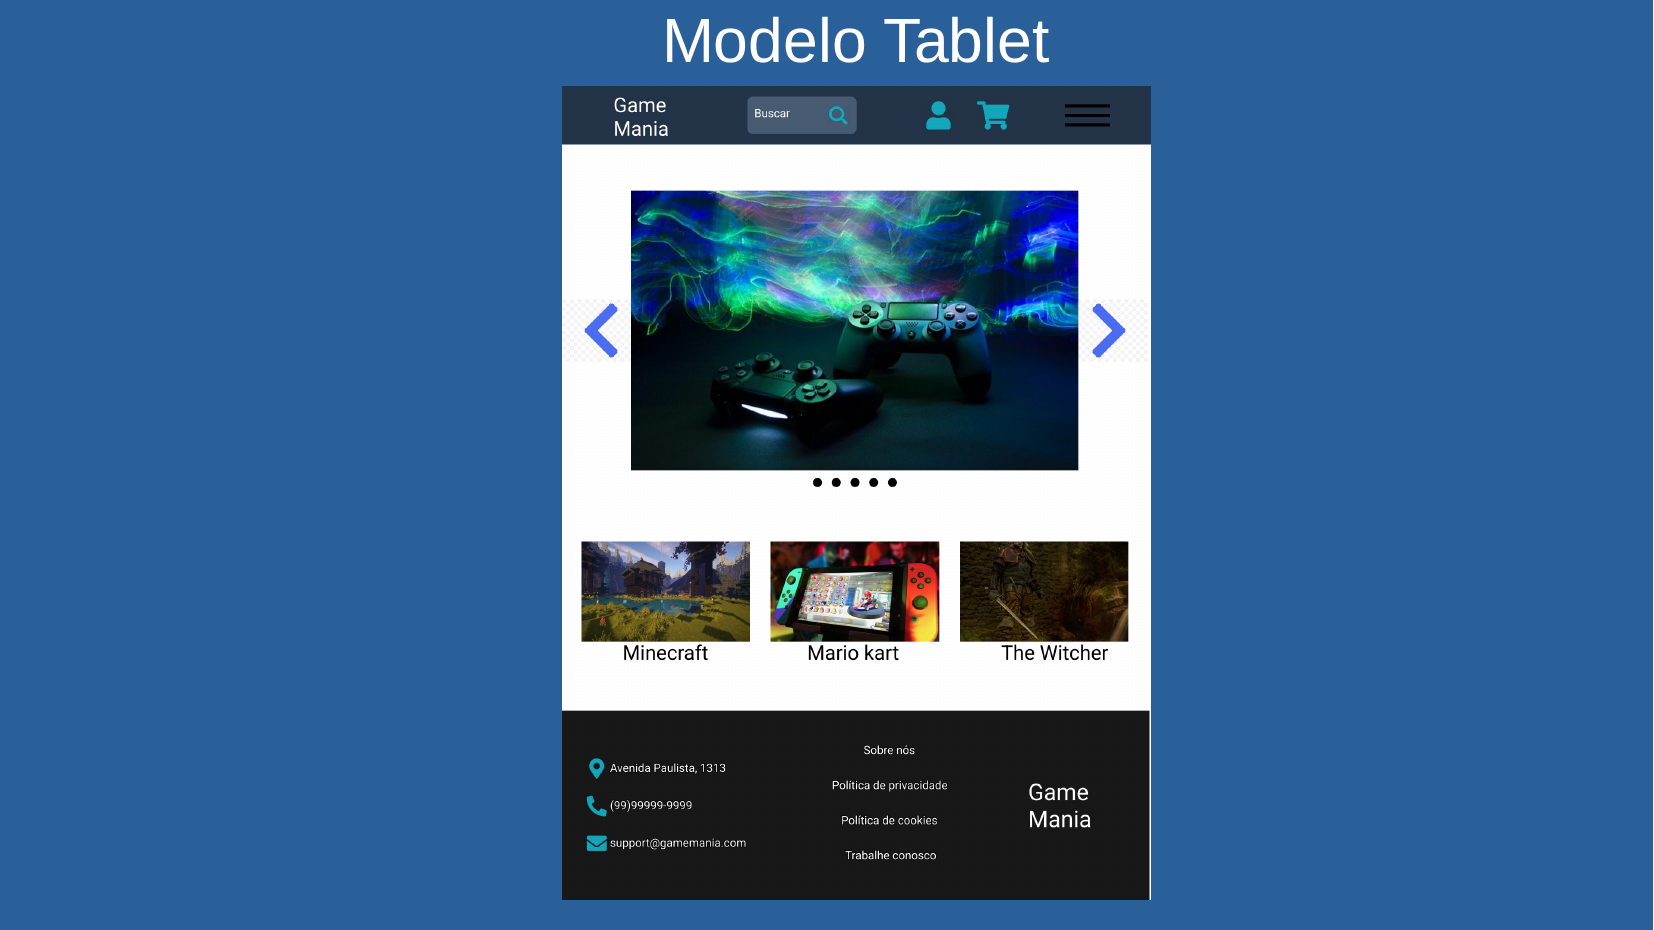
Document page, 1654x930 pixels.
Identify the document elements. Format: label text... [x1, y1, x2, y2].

picture [561, 86, 1151, 900]
text_box Modelo Tablet [112, 0, 1600, 76]
